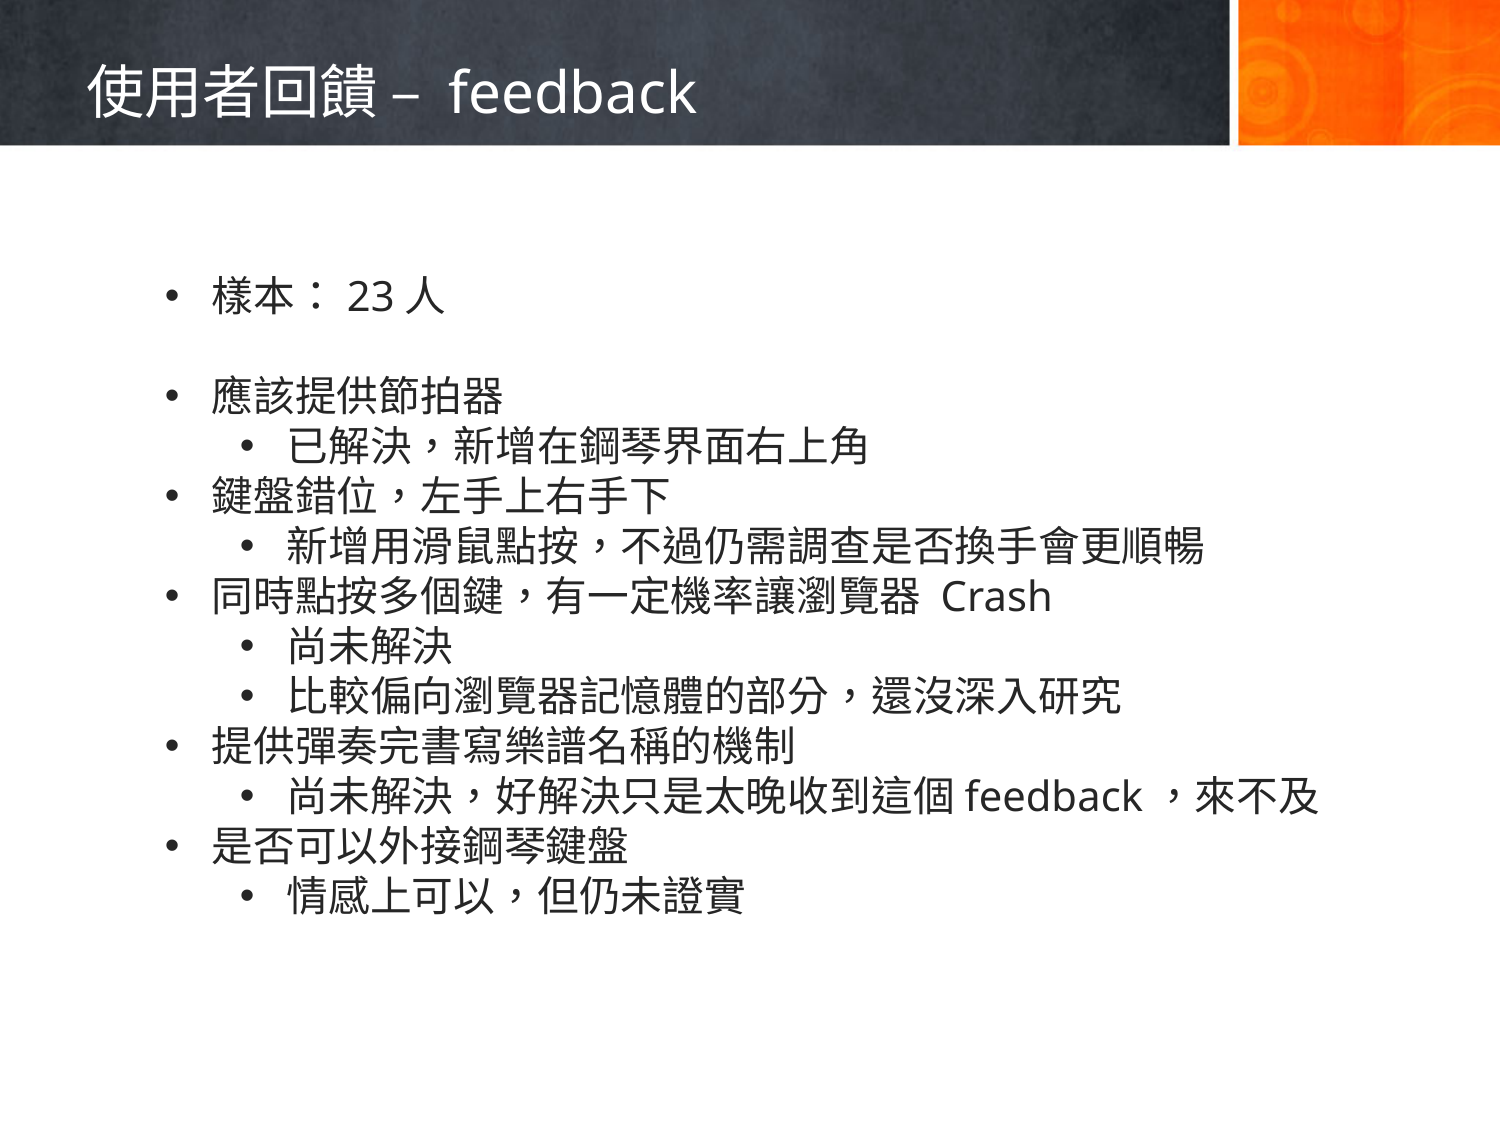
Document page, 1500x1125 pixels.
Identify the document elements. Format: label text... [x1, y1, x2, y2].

picture [0, 0, 1500, 1125]
title 使用者回饋 – feedback [71, 12, 1163, 133]
text_box 樣本：23人 應該提供節拍器 已解決，新增在鋼琴界面右上角 鍵盤錯位，左手上右手下 新增用滑鼠點按，不過仍需調查是否換手會更順暢 同時點按多個鍵，有一定機率讓瀏覽器 Crash 尚未解決 比較偏向瀏覽器記憶體的部分，還沒深入研究 提供彈奏完書寫樂譜名稱的機制 尚未解決，好解決只是太晚收到這個feedback，來不及 是否可以外接鋼琴鍵盤 情感上可以，但仍未證實 [149, 262, 1350, 978]
